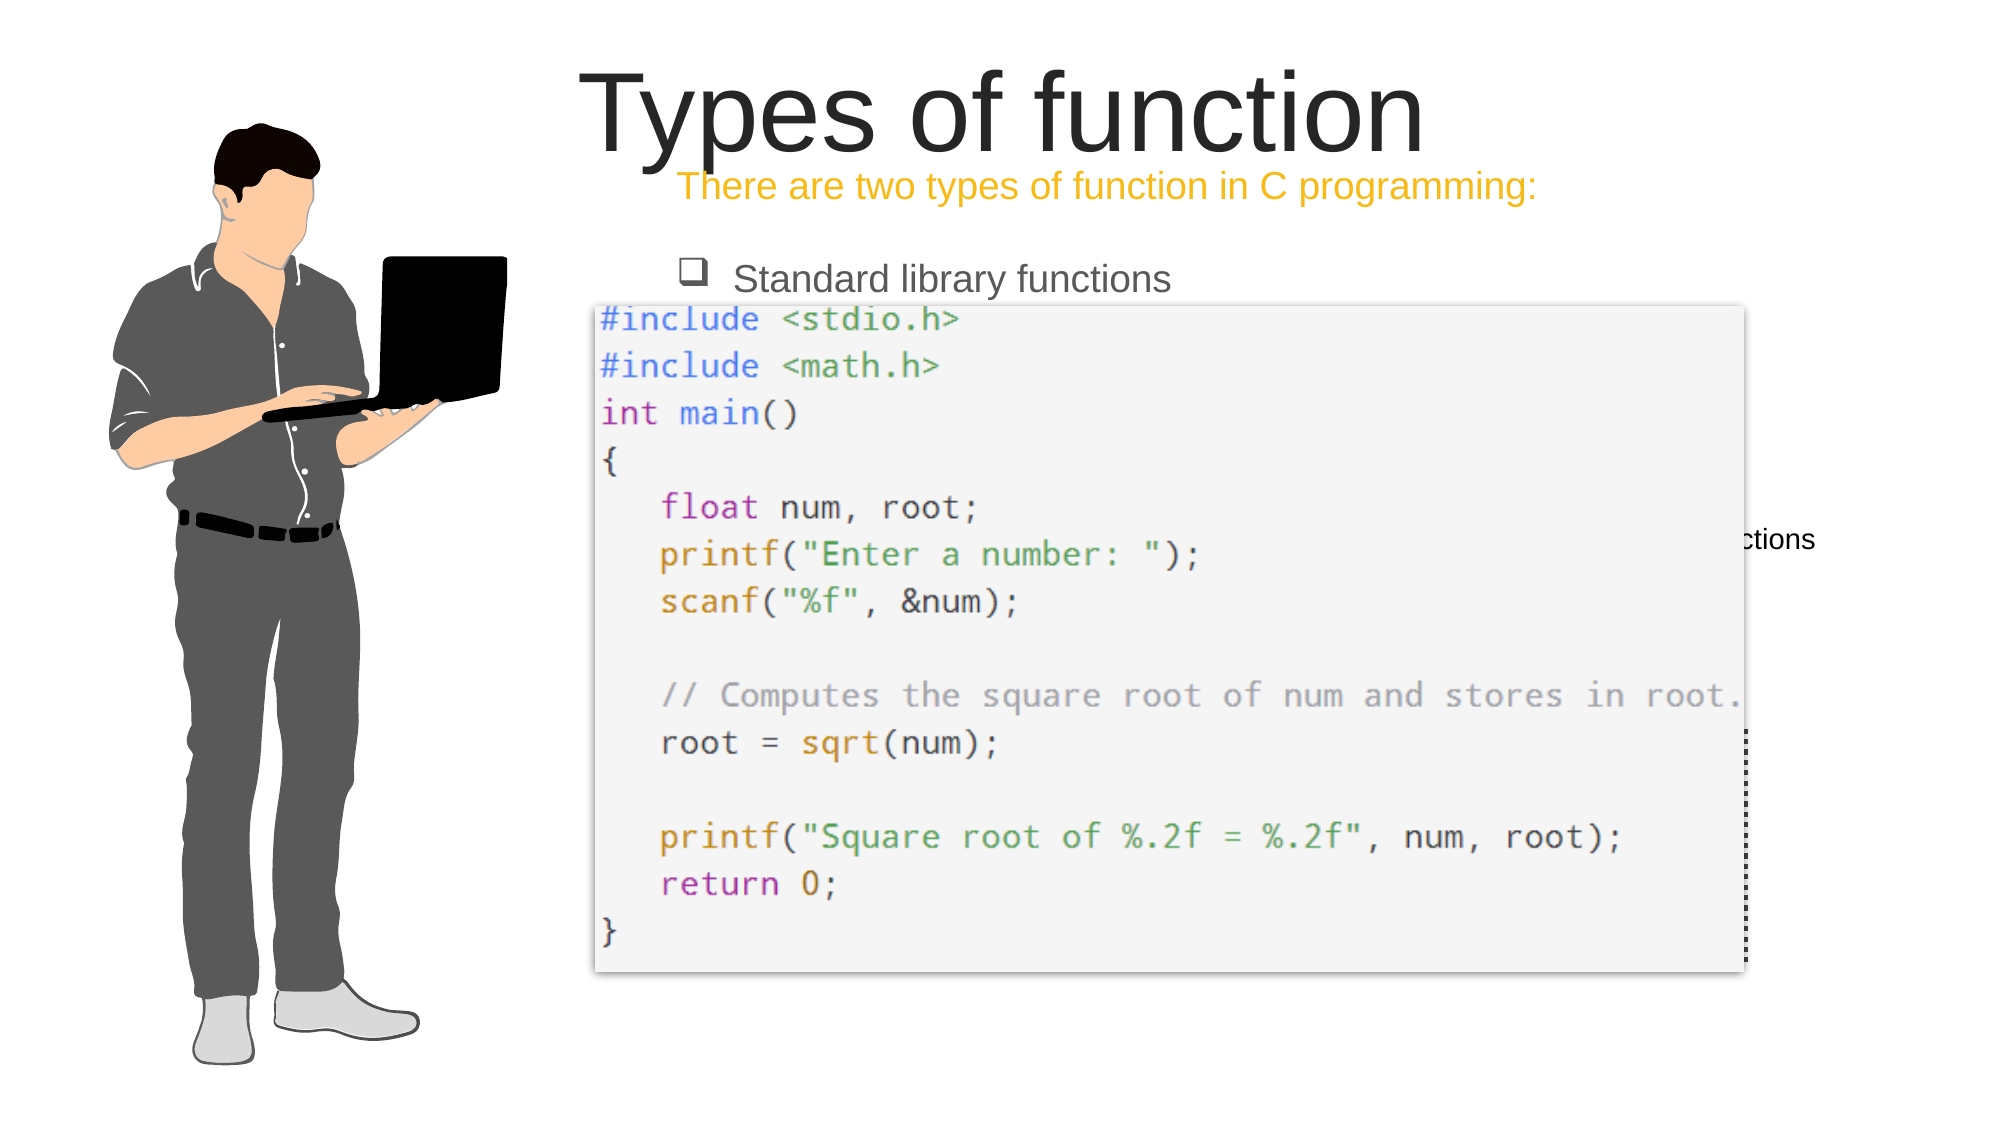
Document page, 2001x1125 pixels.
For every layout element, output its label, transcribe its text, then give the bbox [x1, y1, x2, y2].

text_box The standard library functions are built-in functions in C programming. These functions are defined in header files. [1750, 513, 1844, 598]
picture [595, 306, 1744, 972]
text_box There are two types of function in C programming: Standard library functions User-defined functions. [661, 153, 1732, 301]
list Types of function [53, 55, 1952, 175]
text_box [102, 117, 512, 1071]
